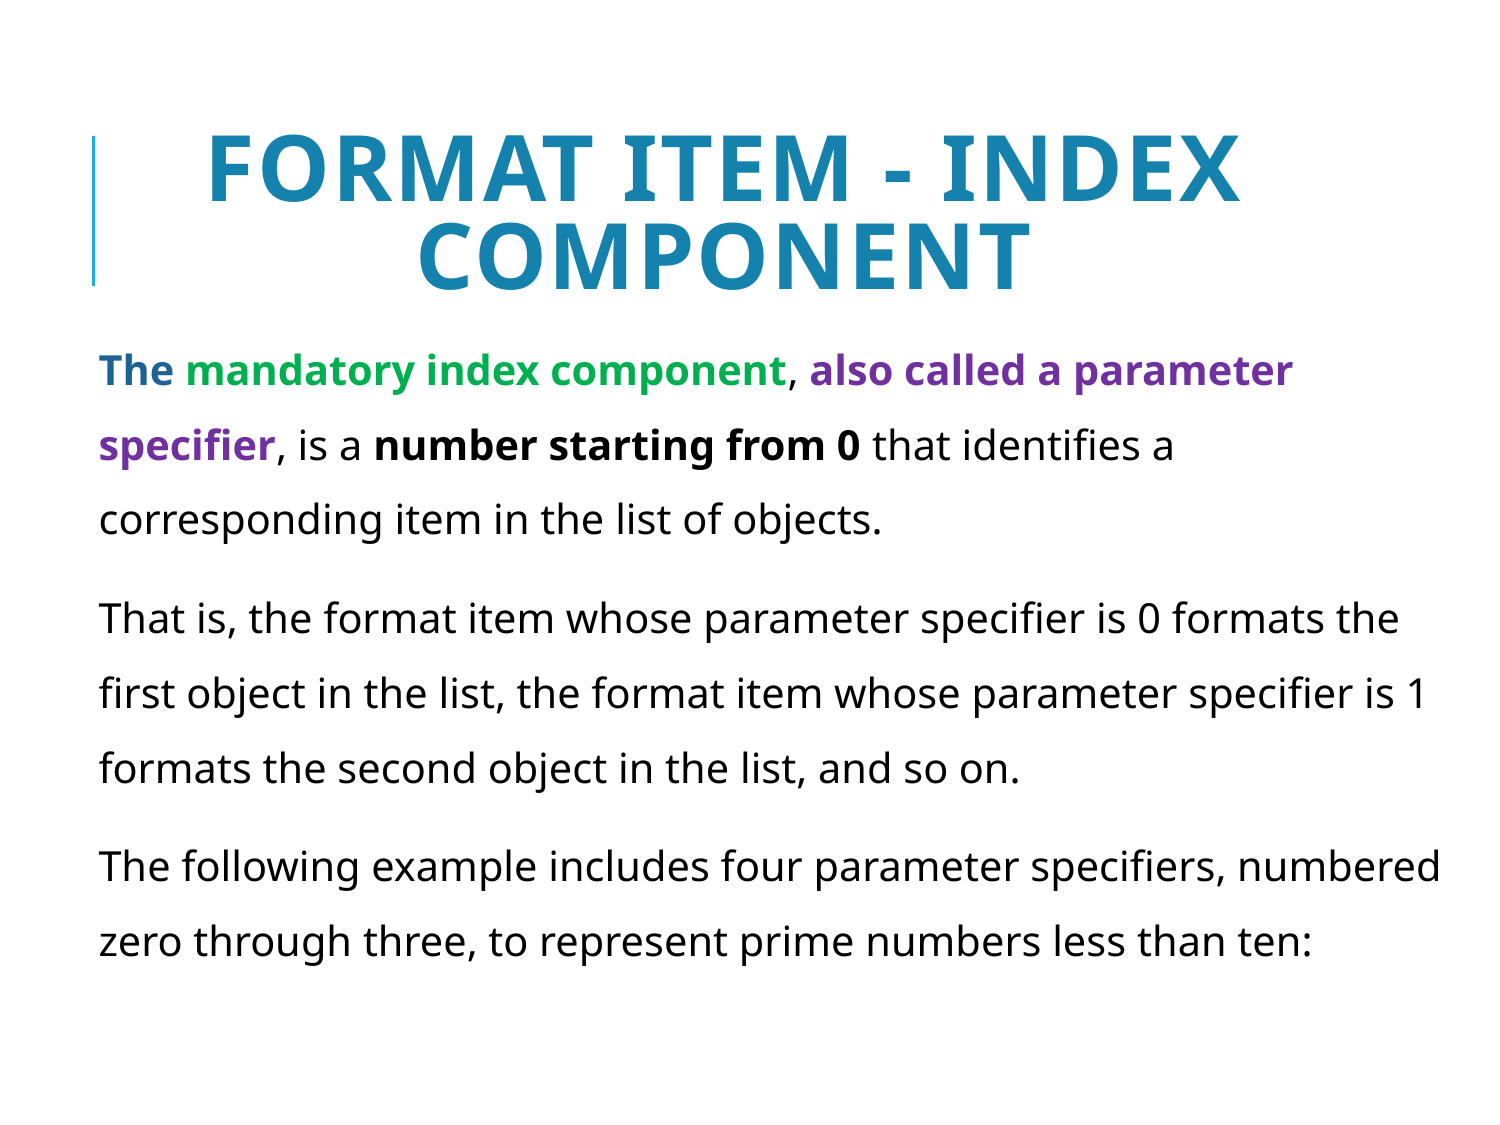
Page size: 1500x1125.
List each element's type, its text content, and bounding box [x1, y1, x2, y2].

title Format item - Index Component [126, 96, 1322, 311]
list The mandatory index component, also called a parameter specifier, is a number starting from 0 that identifies a corresponding item in the list of objects. That is, the format item whose parameter specifier is 0 formats the first object in the list, the format item whose parameter specifier is 1 formats the second object in the list, and so on. The following example includes four parameter specifiers, numbered zero through three, to represent prime numbers less than ten: [77, 311, 1452, 1035]
